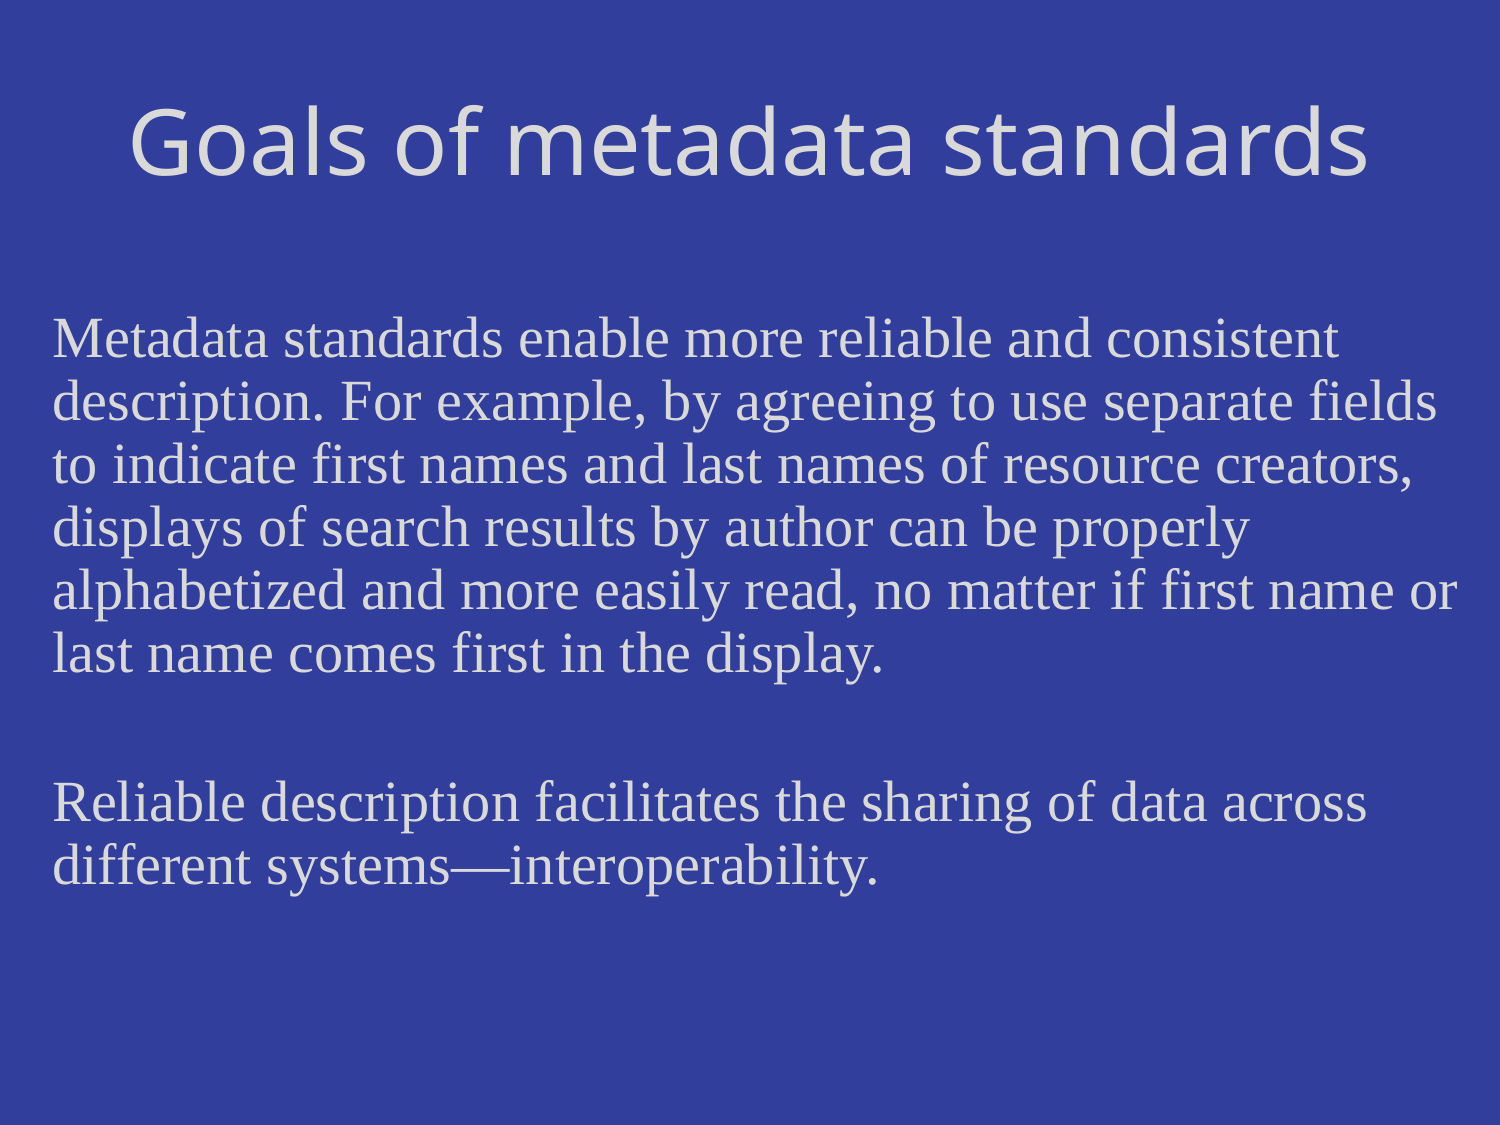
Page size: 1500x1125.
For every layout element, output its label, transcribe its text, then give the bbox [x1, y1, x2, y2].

title Goals of metadata standards [75, 45, 1425, 233]
list Metadata standards enable more reliable and consistent description. For example, by agreeing to use separate fields to indicate first names and last names of resource creators, displays of search results by author can be properly alphabetized and more easily read, no matter if first name or last name comes first in the display. Reliable description facilitates the sharing of data across different systems—interoperability. [37, 299, 1475, 975]
